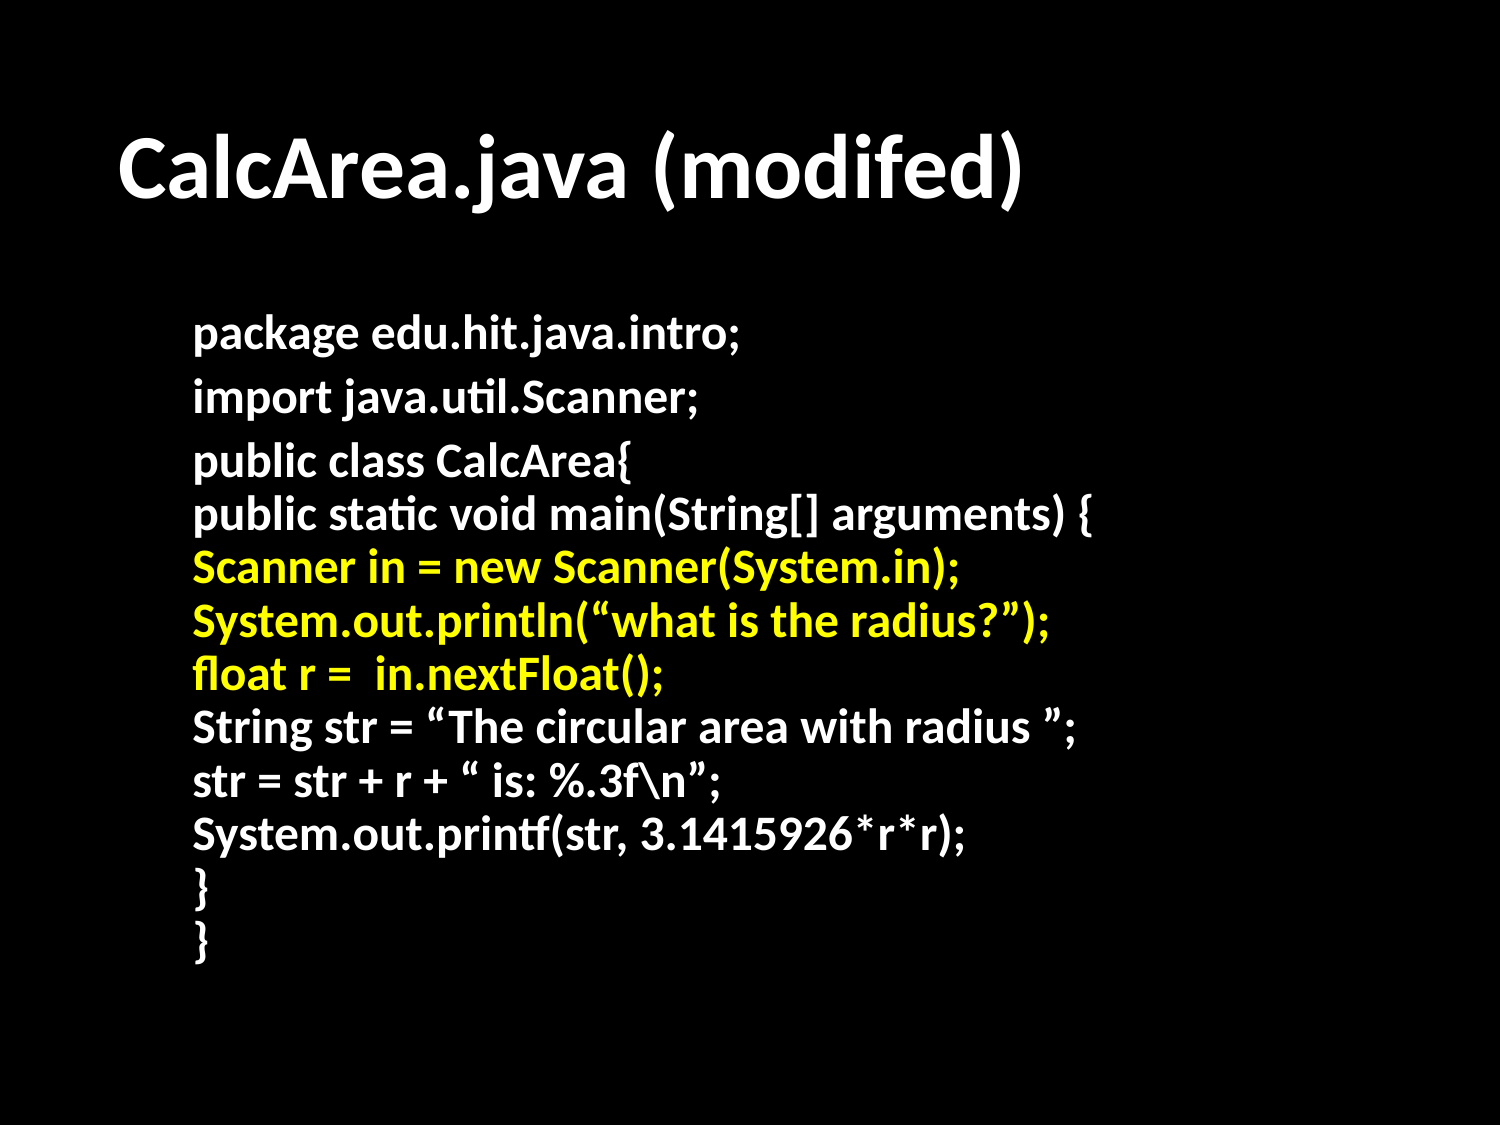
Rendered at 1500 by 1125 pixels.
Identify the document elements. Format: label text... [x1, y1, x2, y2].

list package edu.hit.java.intro; import java.util.Scanner; public class CalcArea{ public static void main(String[] arguments) { Scanner in = new Scanner(System.in); System.out.println(“what is the radius?”); float r = in.nextFloat(); String str = “The circular area with radius ”; str = str + r + “ is: %.3f\n”; System.out.printf(str, 3.1415926*r*r); } } [103, 299, 1397, 1014]
title CalcArea.java (modifed) [103, 59, 1397, 278]
